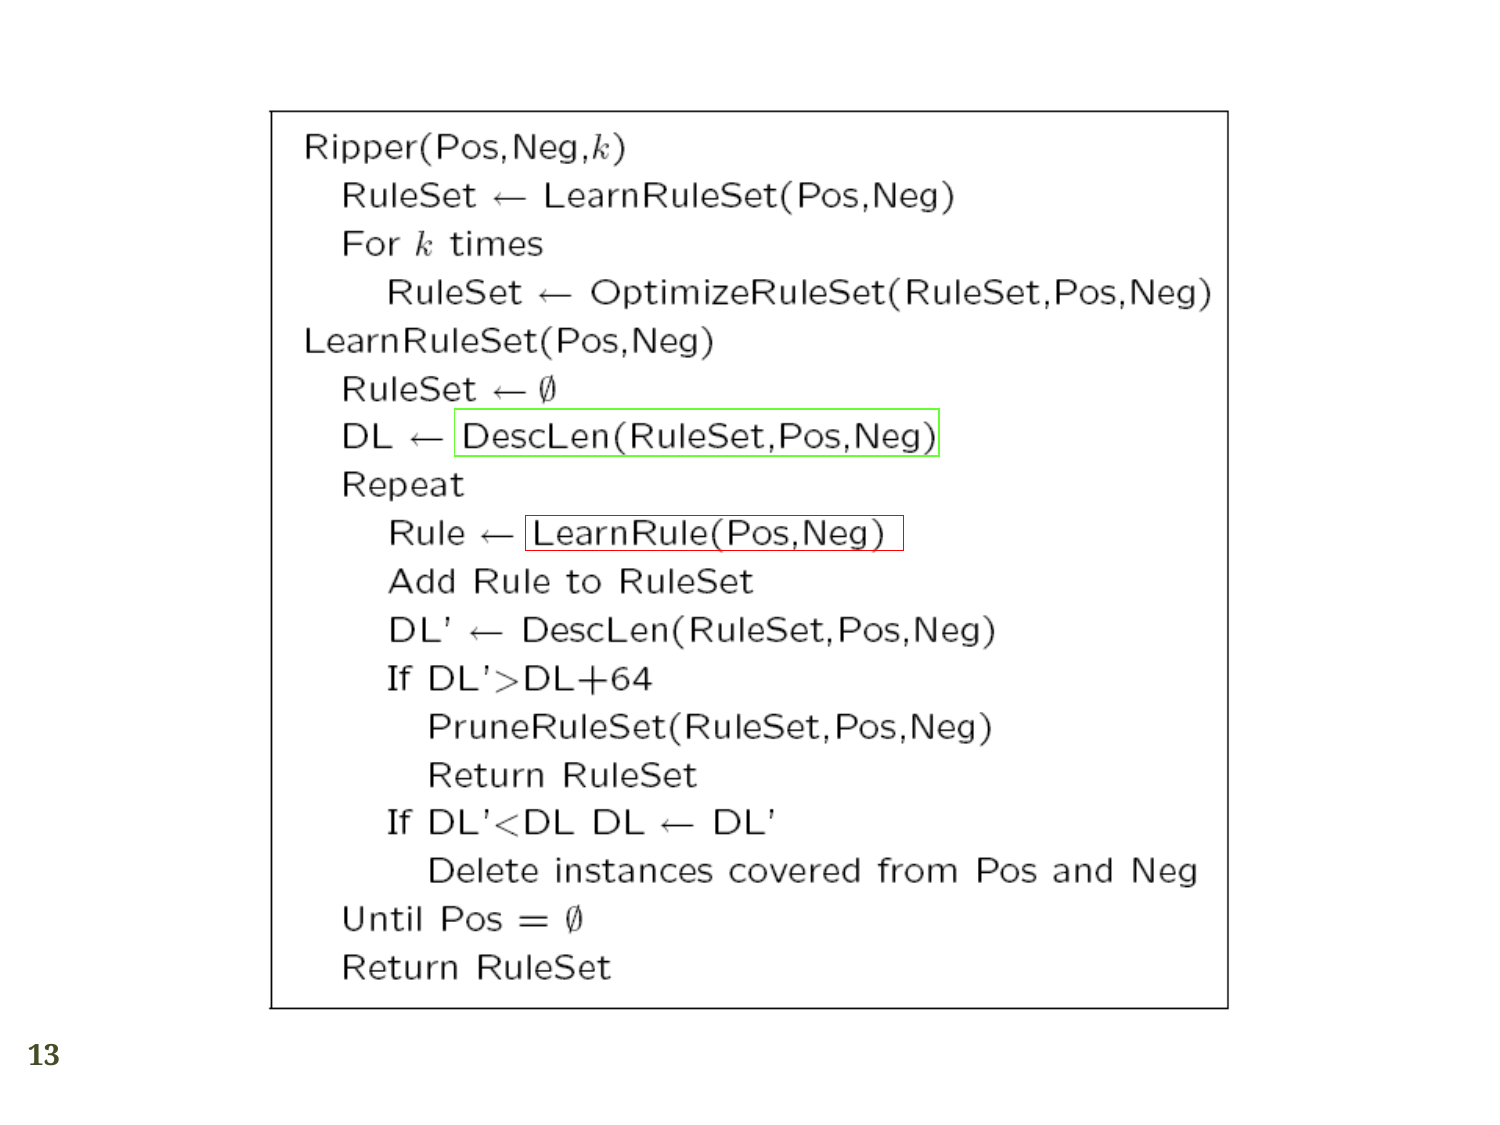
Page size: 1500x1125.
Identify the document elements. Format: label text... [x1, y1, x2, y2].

slide_number 13 [0, 1025, 88, 1088]
picture [260, 102, 1240, 1023]
